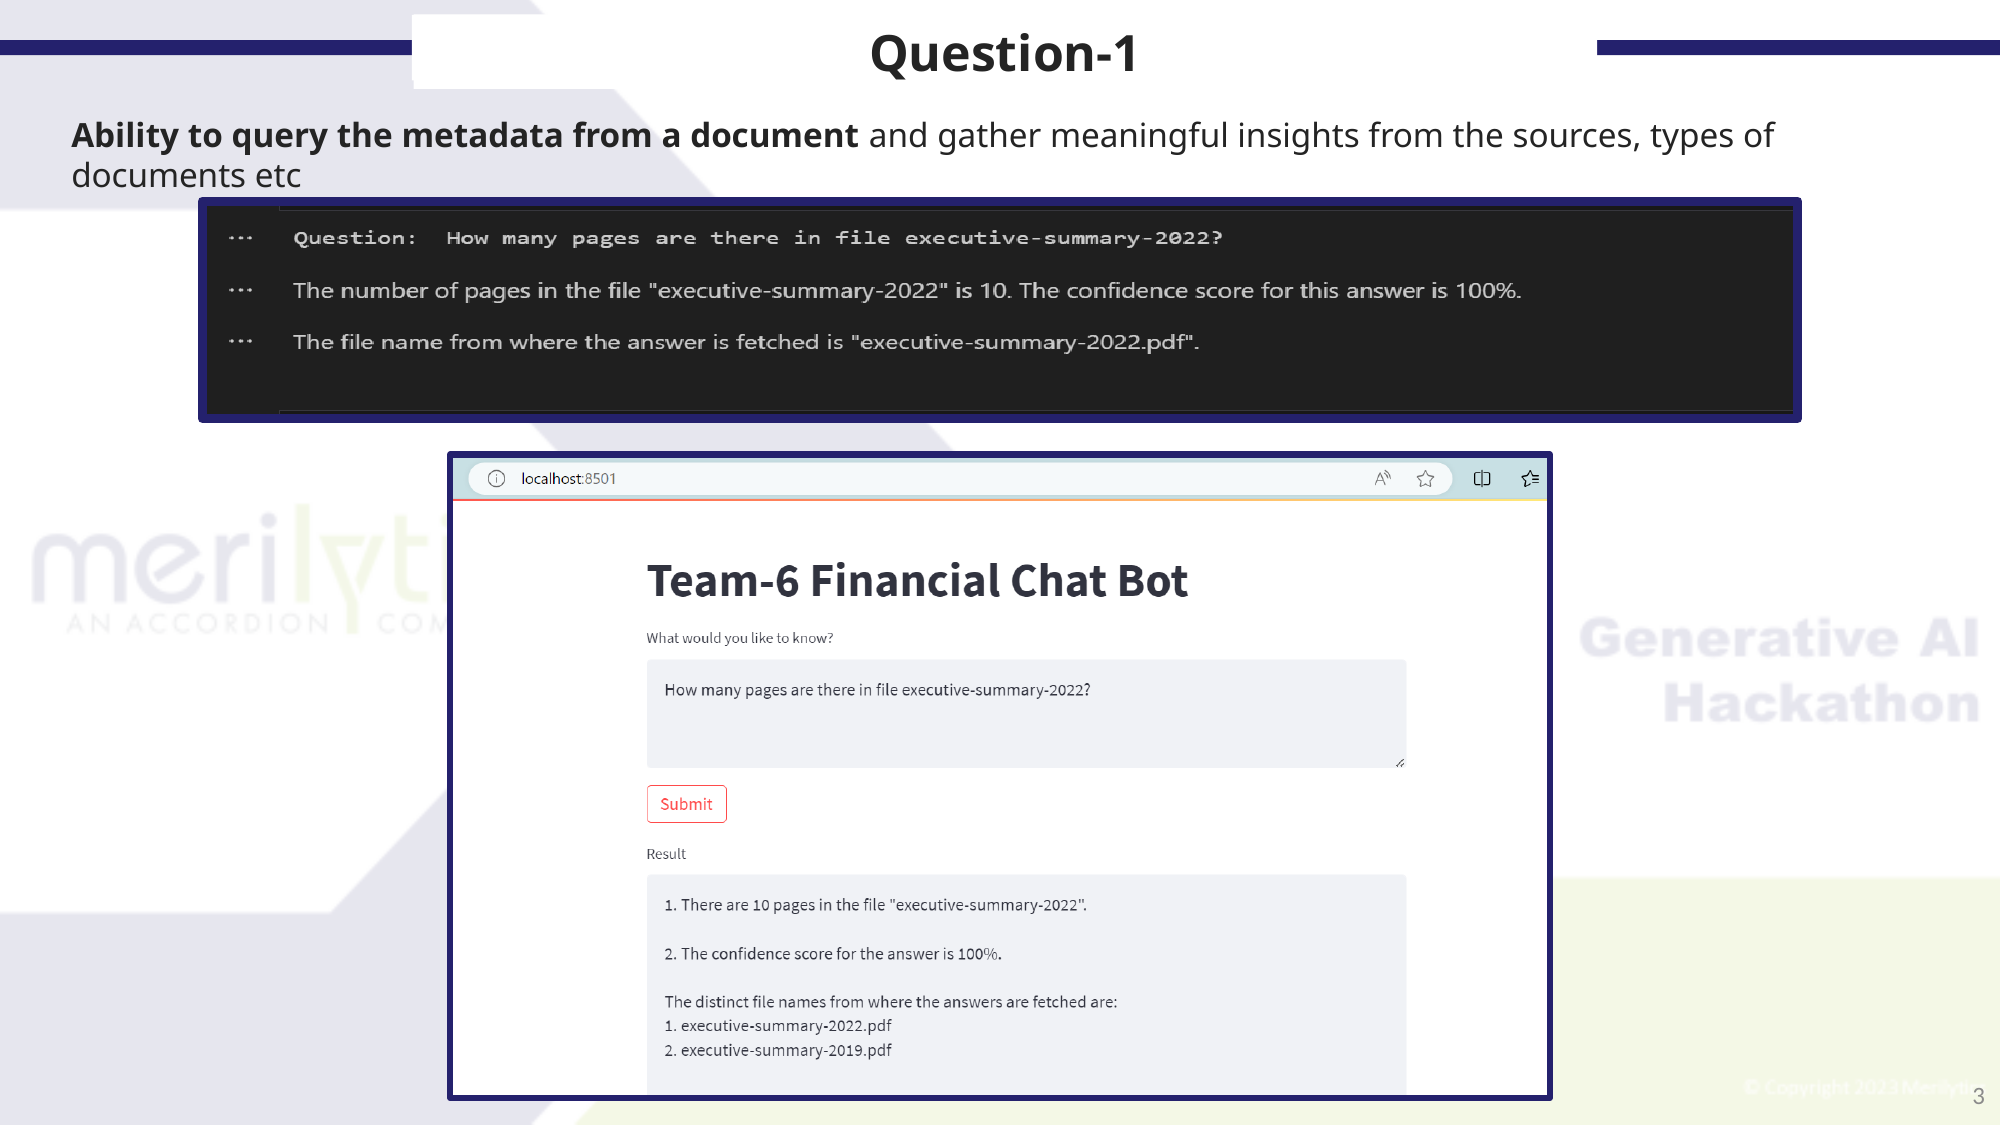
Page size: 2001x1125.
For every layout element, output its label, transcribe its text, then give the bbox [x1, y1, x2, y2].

text_box Ability to query the metadata from a document and gather meaningful insights from the sources, types of documents etc [56, 106, 1957, 202]
picture [207, 205, 1793, 414]
picture [453, 457, 1547, 1095]
text_box Question-1 [413, 14, 1598, 89]
slide_number 3 [1550, 1065, 2000, 1125]
